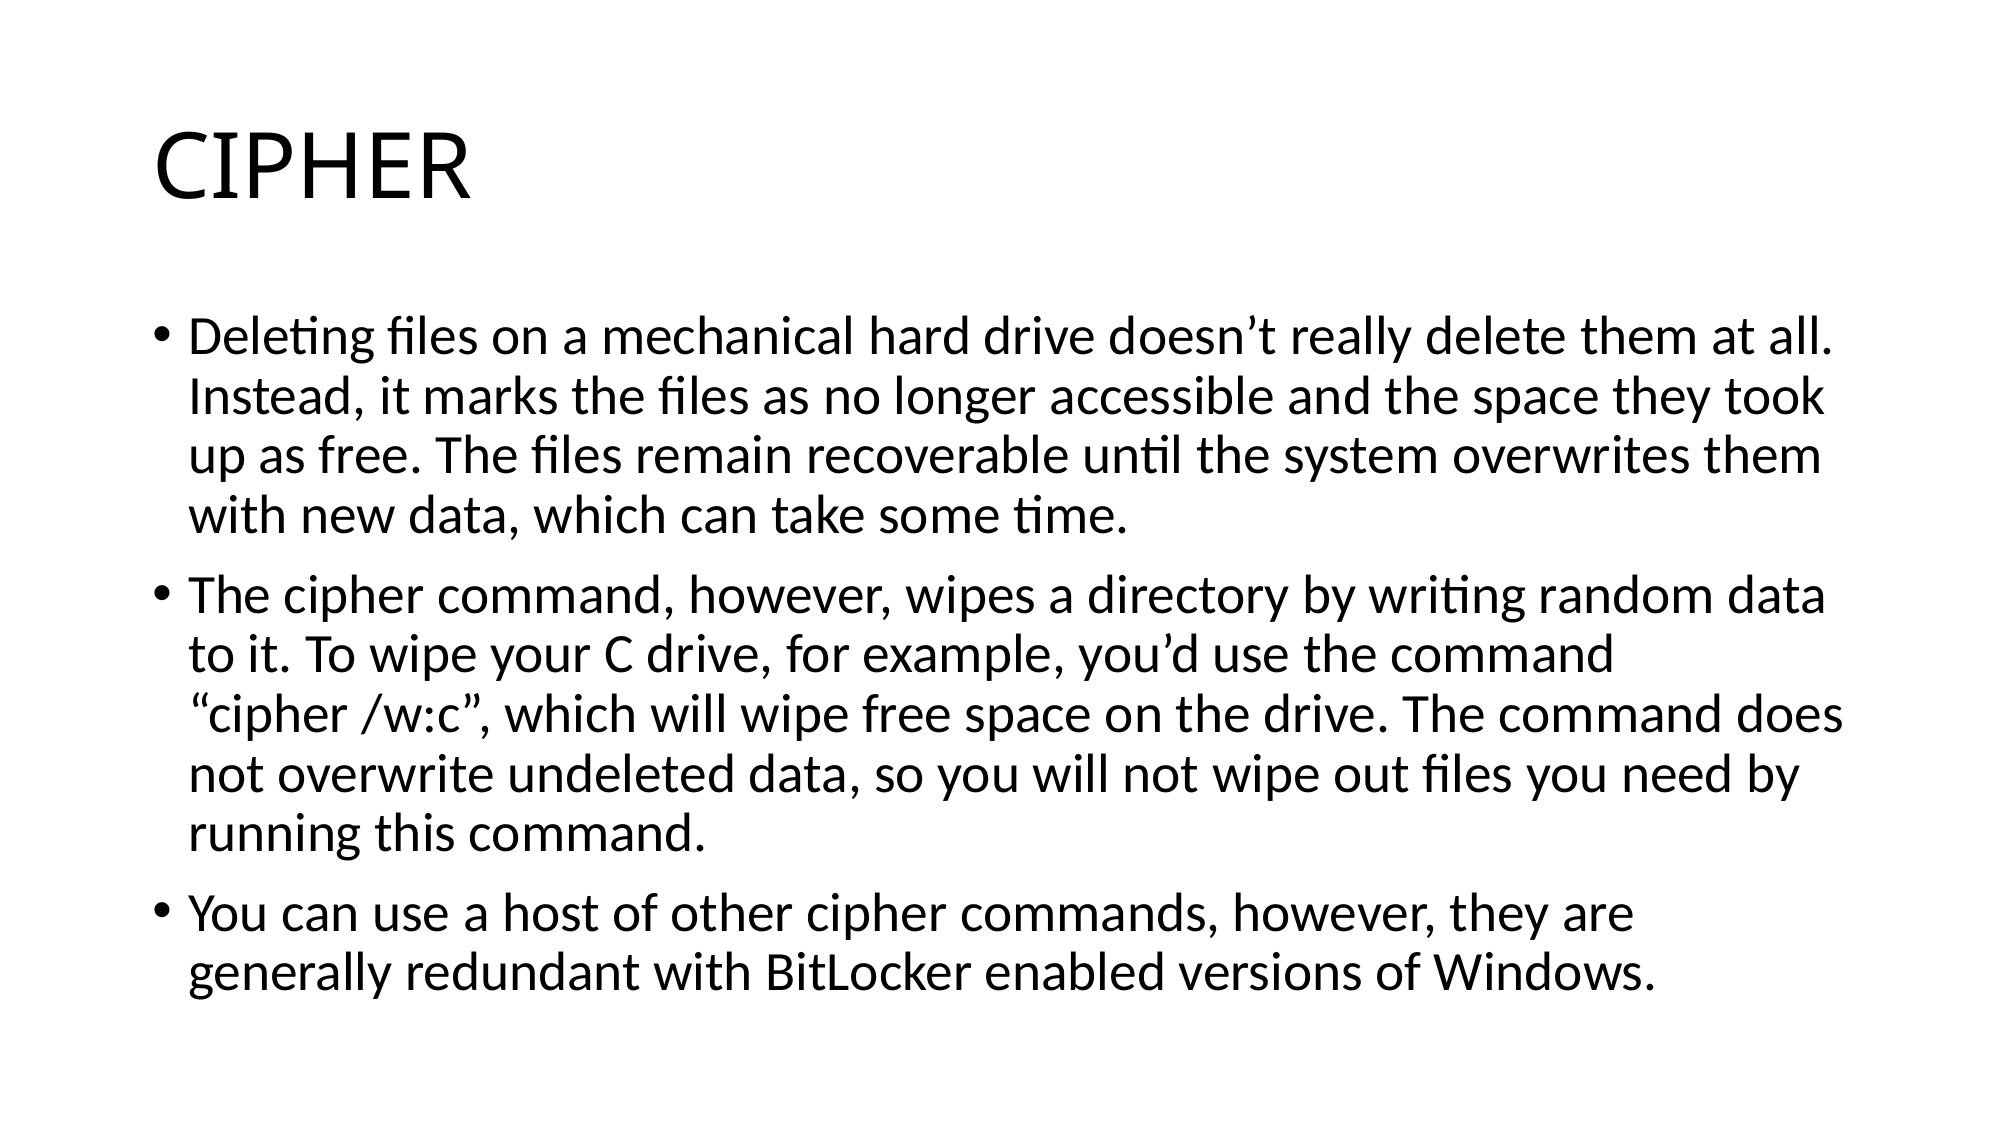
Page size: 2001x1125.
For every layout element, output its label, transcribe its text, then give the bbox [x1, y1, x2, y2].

title CIPHER [137, 59, 1863, 278]
list Deleting files on a mechanical hard drive doesn’t really delete them at all. Instead, it marks the files as no longer accessible and the space they took up as free. The files remain recoverable until the system overwrites them with new data, which can take some time. The cipher command, however, wipes a directory by writing random data to it. To wipe your C drive, for example, you’d use the command “cipher /w:c”, which will wipe free space on the drive. The command does not overwrite undeleted data, so you will not wipe out files you need by running this command. You can use a host of other cipher commands, however, they are generally redundant with BitLocker enabled versions of Windows. [137, 299, 1863, 1014]
